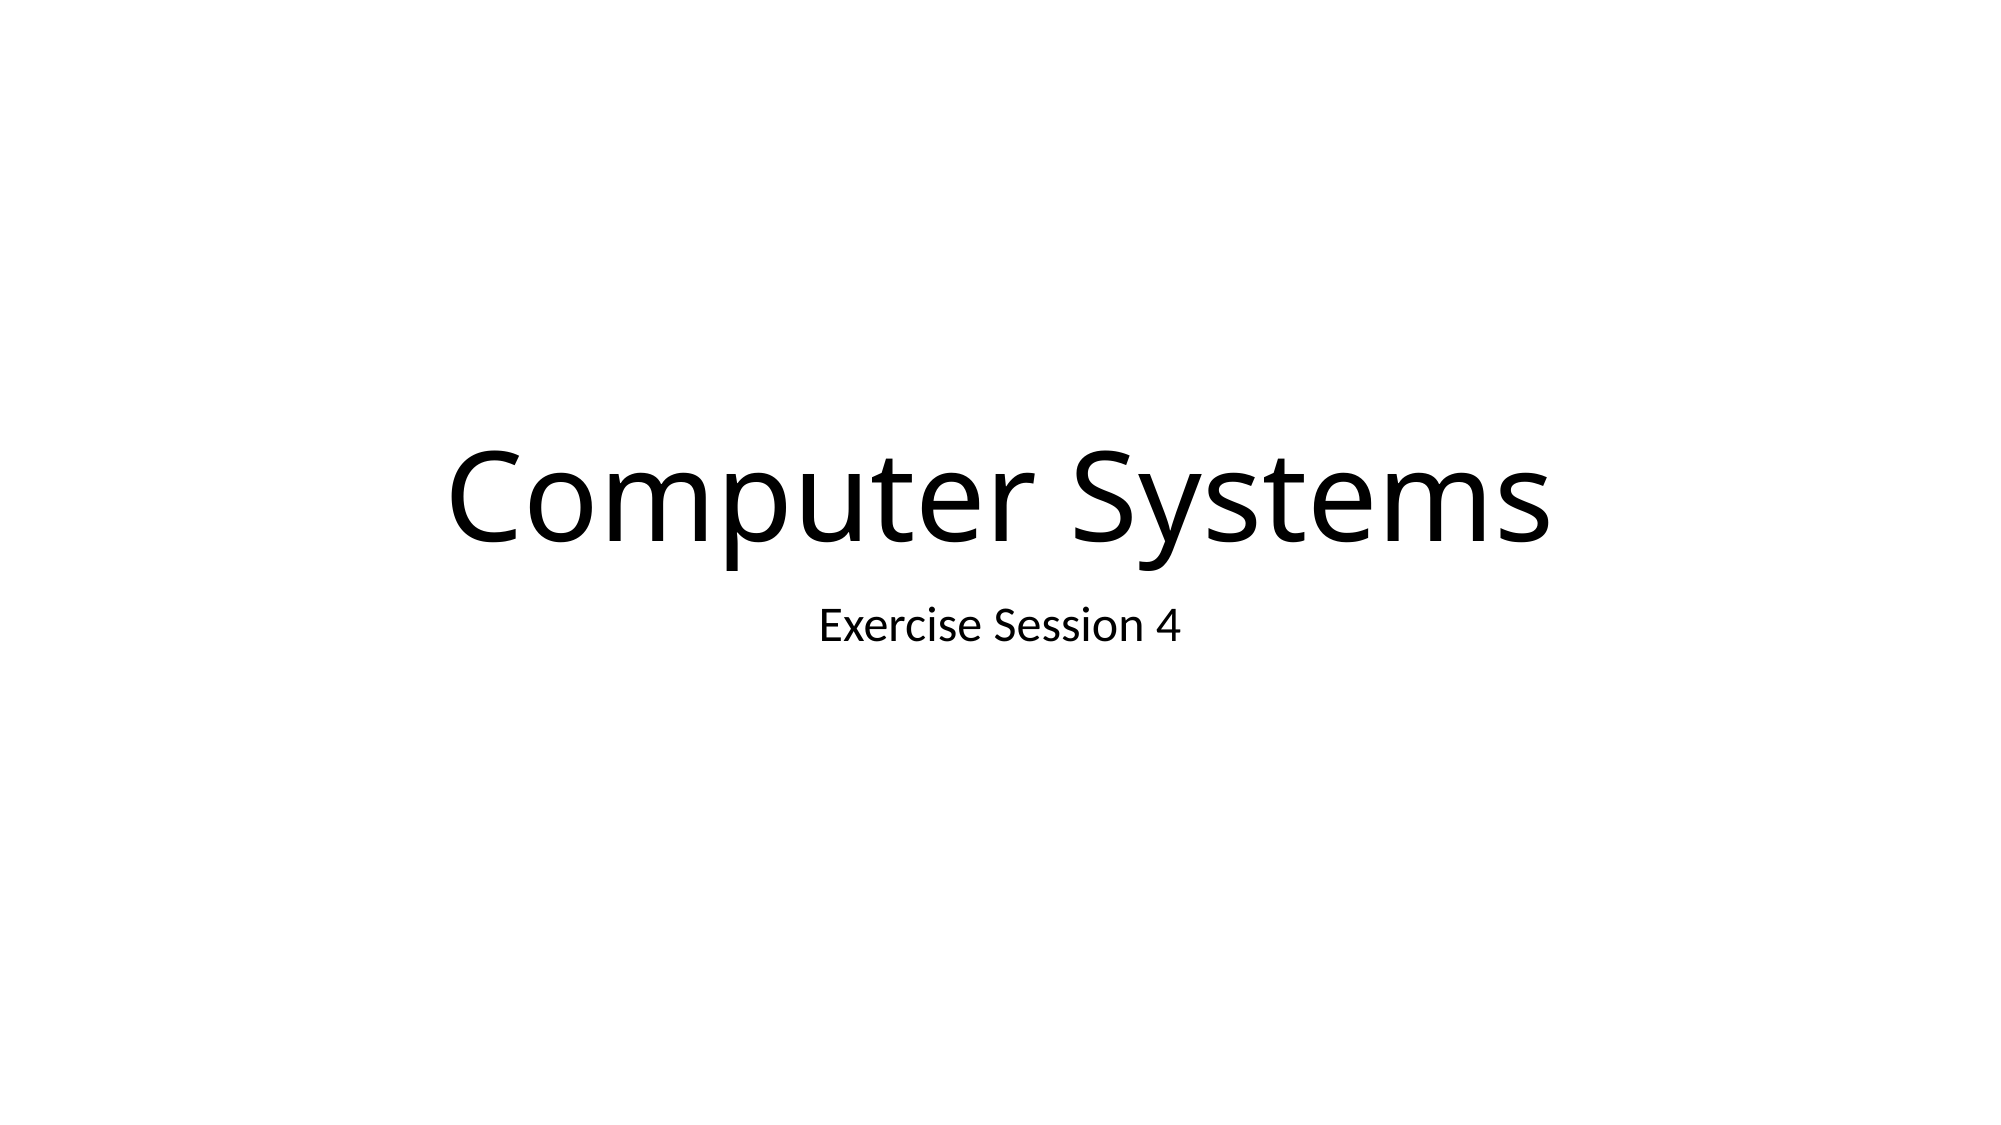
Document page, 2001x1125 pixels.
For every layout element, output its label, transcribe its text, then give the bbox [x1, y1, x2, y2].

subtitle Exercise Session 4 [249, 590, 1750, 863]
title Computer Systems [249, 184, 1750, 576]
